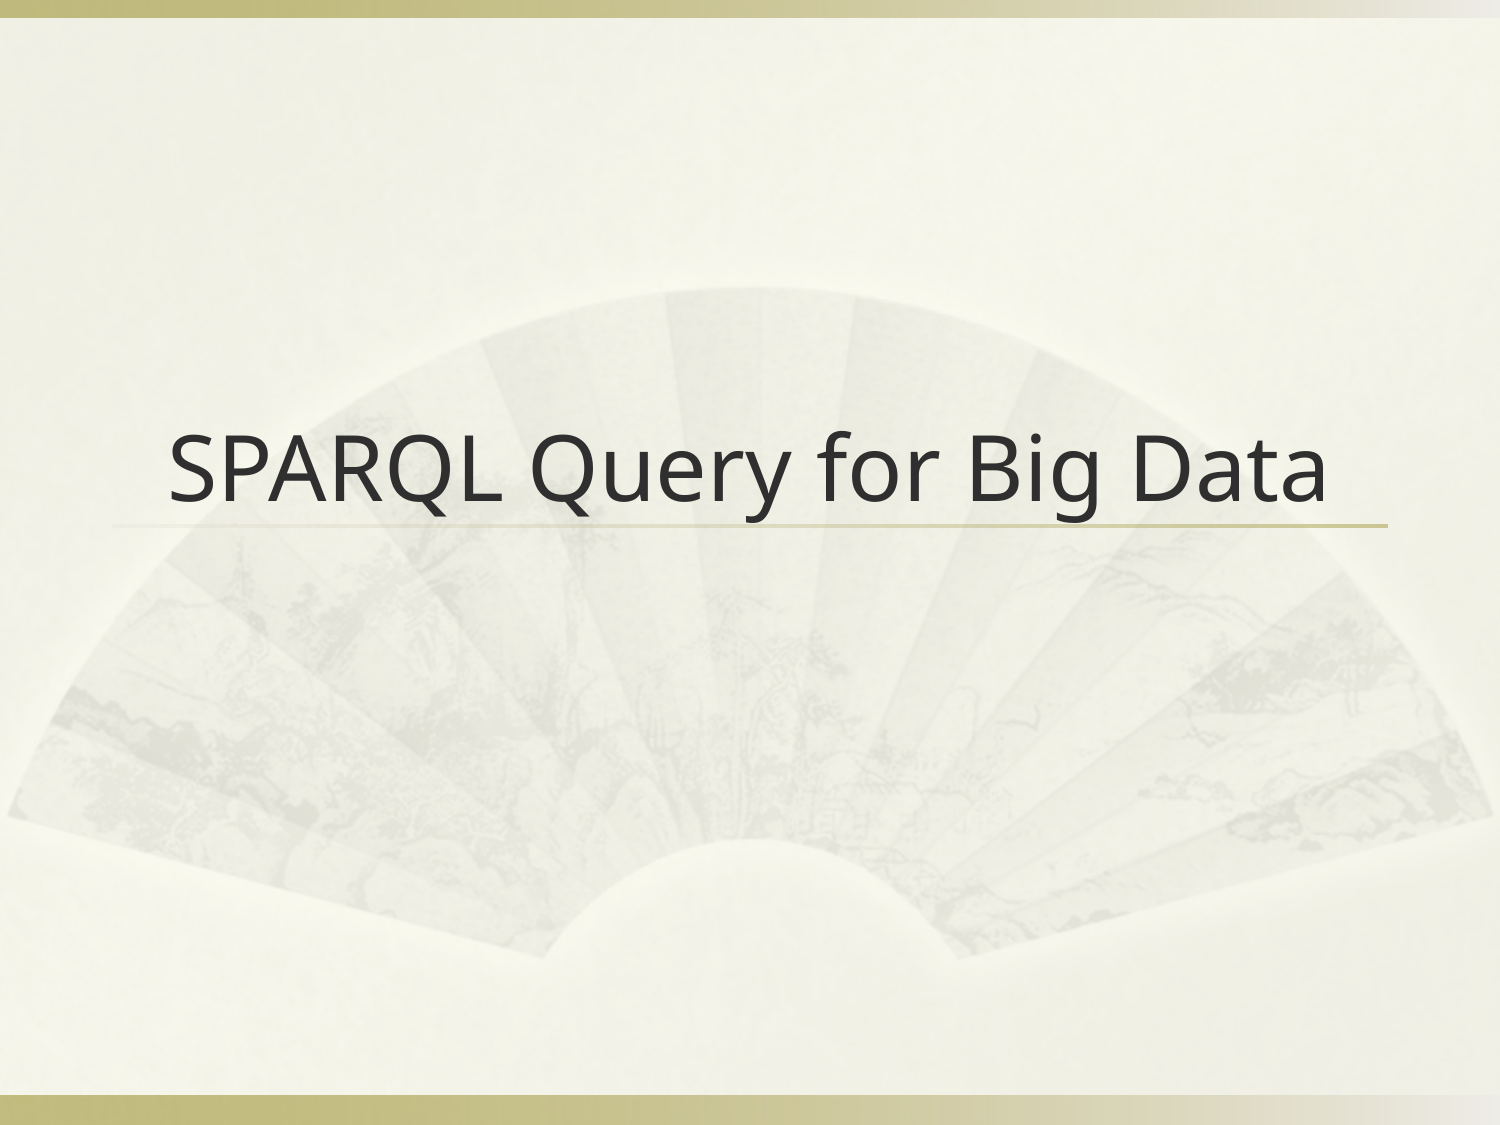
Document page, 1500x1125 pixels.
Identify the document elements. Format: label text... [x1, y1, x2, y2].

title SPARQL Query for Big Data [112, 275, 1388, 528]
